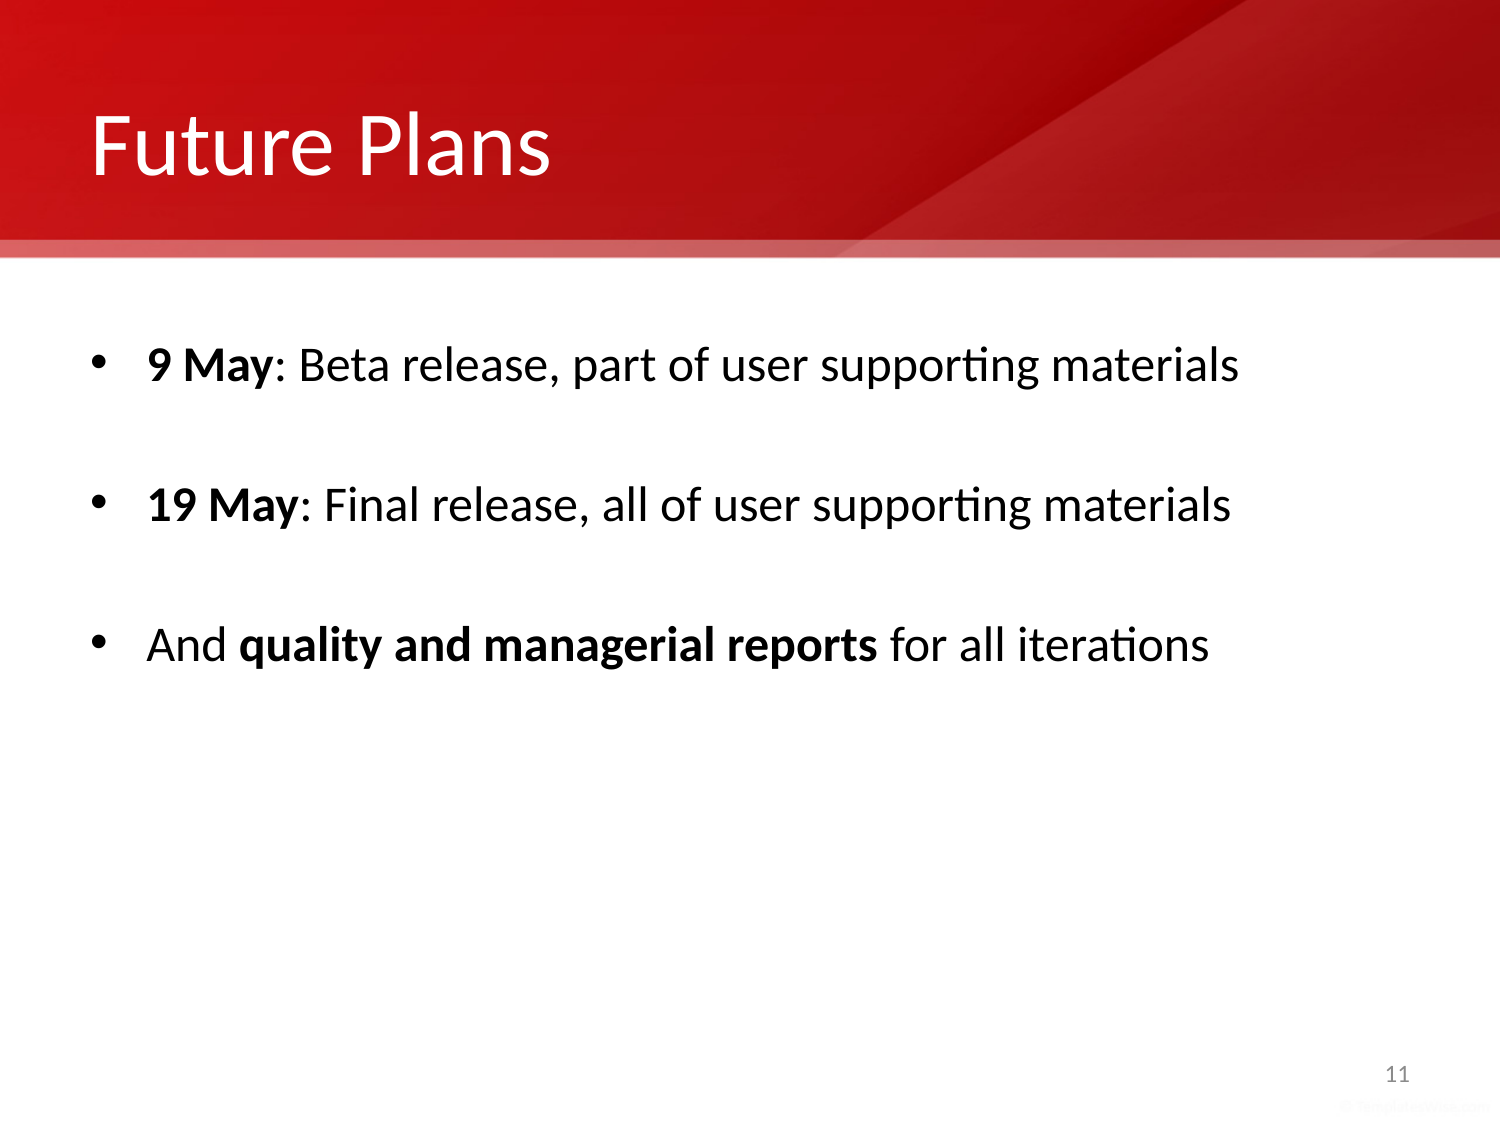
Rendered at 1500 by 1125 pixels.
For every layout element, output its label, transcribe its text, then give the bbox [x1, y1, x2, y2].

list 9 May: Beta release, part of user supporting materials 19 May: Final release, all of user supporting materials And quality and managerial reports for all iterations [74, 323, 1426, 1125]
slide_number 11 [1074, 1042, 1425, 1103]
picture [0, 0, 1500, 1125]
title Future Plans [74, 44, 1426, 233]
